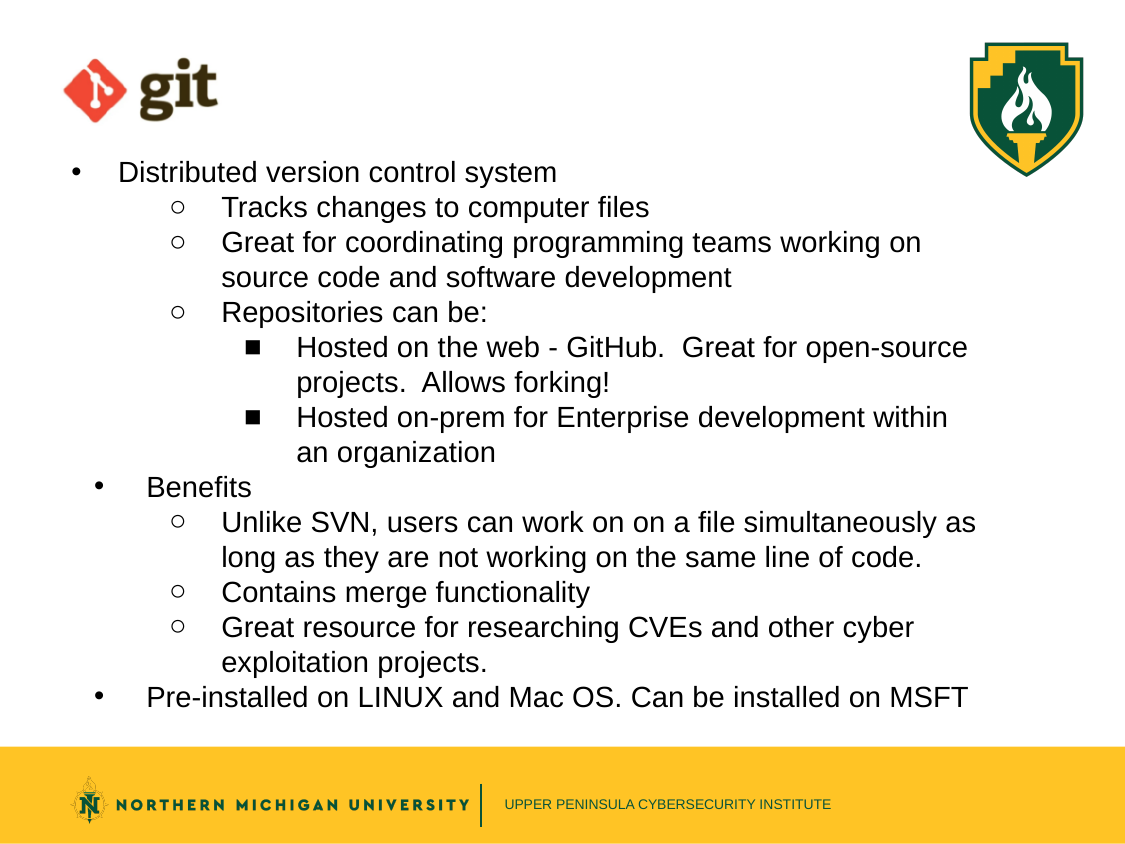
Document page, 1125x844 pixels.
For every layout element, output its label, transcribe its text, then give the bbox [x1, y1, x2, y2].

picture [56, 51, 226, 127]
picture [944, 28, 1109, 192]
text_box Distributed version control system Tracks changes to computer files Great for coordinating programming teams working on source code and software development Repositories can be: Hosted on the web - GitHub. Great for open-source projects. Allows forking! Hosted on-prem for Enterprise development within an organization Benefits Unlike SVN, users can work on on a file simultaneously as long as they are not working on the same line of code. Contains merge functionality Great resource for researching CVEs and other cyber exploitation projects. Pre-installed on LINUX and Mac OS. Can be installed on MSFT [56, 146, 996, 756]
footer UPPER PENINSULA CYBERSECURITY INSTITUTE [489, 782, 1068, 826]
picture [70, 776, 469, 824]
